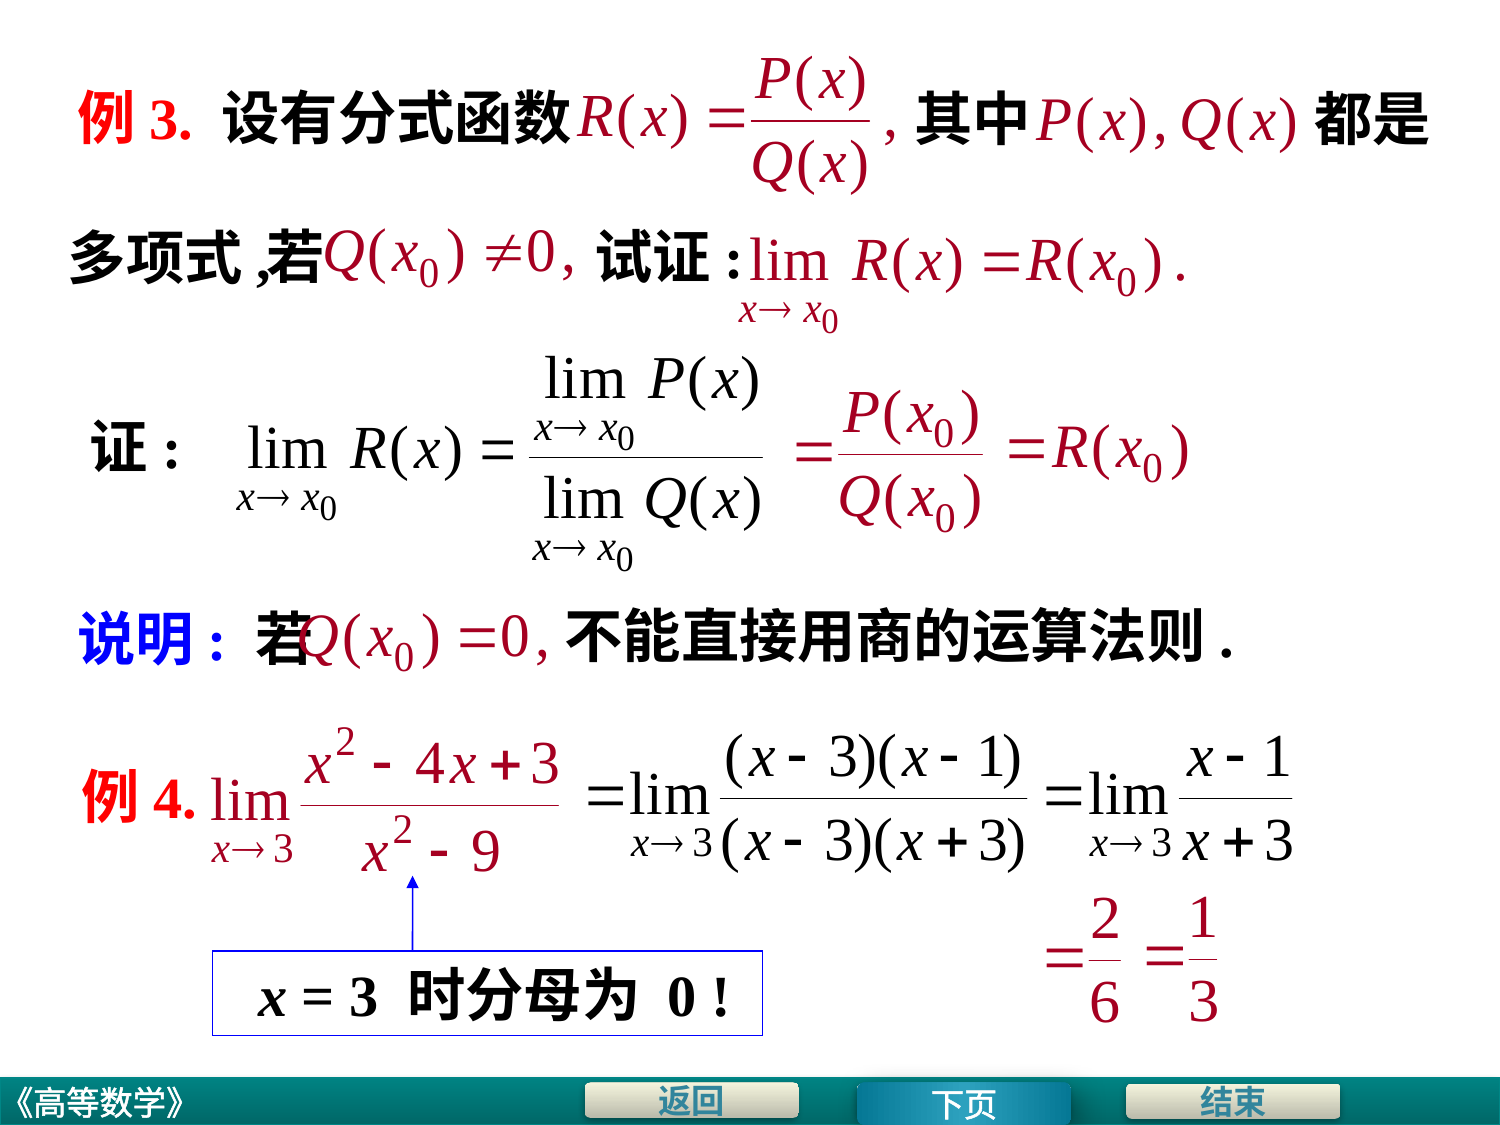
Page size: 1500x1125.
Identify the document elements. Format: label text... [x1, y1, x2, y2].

text_box 试证: [601, 230, 726, 298]
text_box 例4. [66, 752, 195, 838]
text_box 不能直接用商的运算法则. [576, 591, 1288, 677]
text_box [578, 725, 1032, 879]
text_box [1136, 885, 1222, 1027]
text_box 说明: 若 [62, 594, 308, 680]
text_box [205, 716, 563, 877]
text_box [999, 413, 1193, 488]
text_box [1049, 725, 1297, 866]
text_box 若 [224, 213, 326, 298]
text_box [230, 414, 513, 527]
title 例3. 设有分式函数 [43, 73, 562, 161]
text_box x = 3 时分母为 0 ! [212, 950, 763, 1036]
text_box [320, 218, 578, 293]
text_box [732, 227, 1188, 339]
text_box 其中 [929, 75, 1088, 160]
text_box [295, 602, 553, 677]
text_box 多项式, [53, 213, 313, 299]
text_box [524, 346, 768, 577]
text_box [1036, 887, 1126, 1028]
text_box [786, 381, 986, 537]
text_box 都是 [1299, 75, 1463, 160]
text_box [572, 47, 901, 201]
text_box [1030, 91, 1301, 159]
text_box 证: [75, 403, 263, 488]
text_box 下页 [856, 1082, 1072, 1125]
